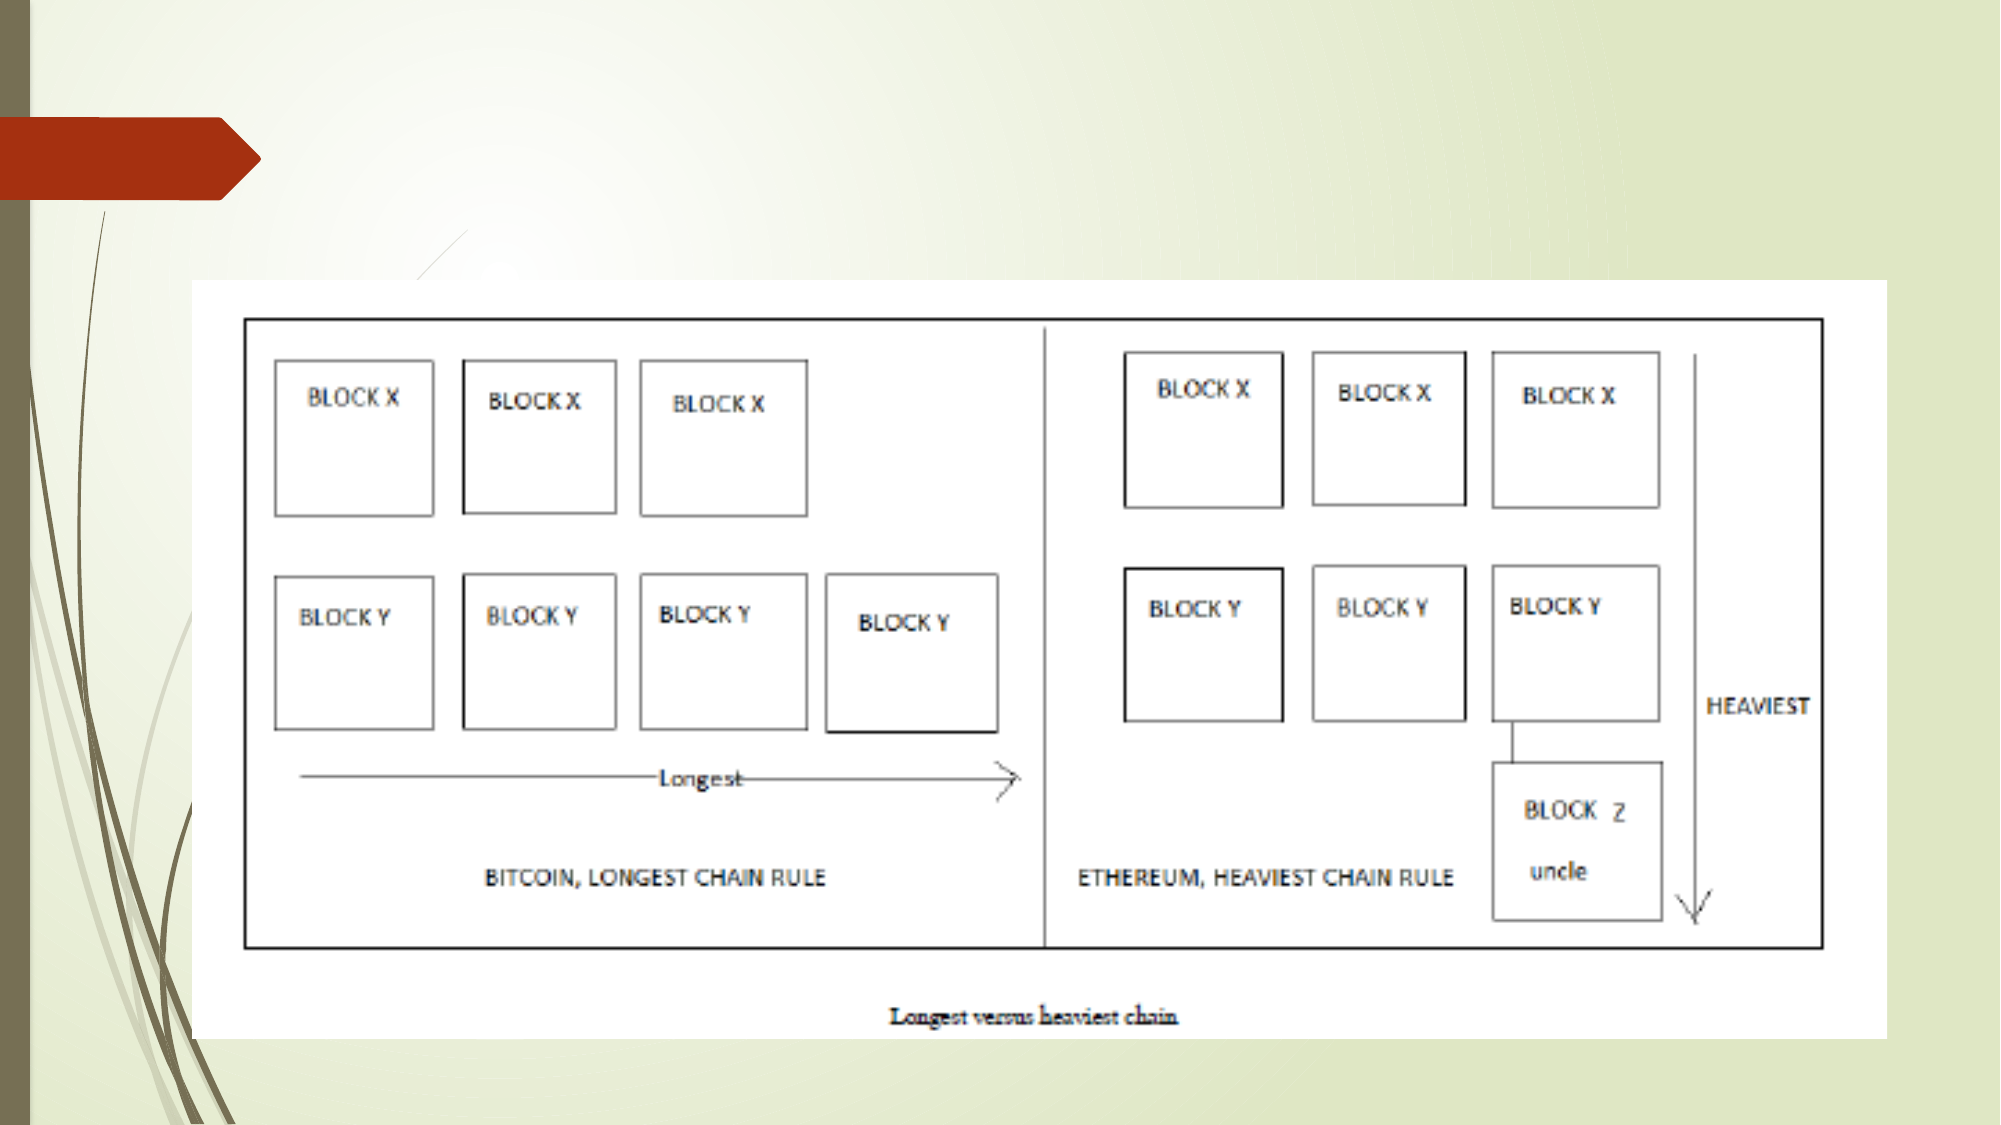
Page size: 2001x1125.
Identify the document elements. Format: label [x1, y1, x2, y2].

picture [191, 280, 1888, 1039]
